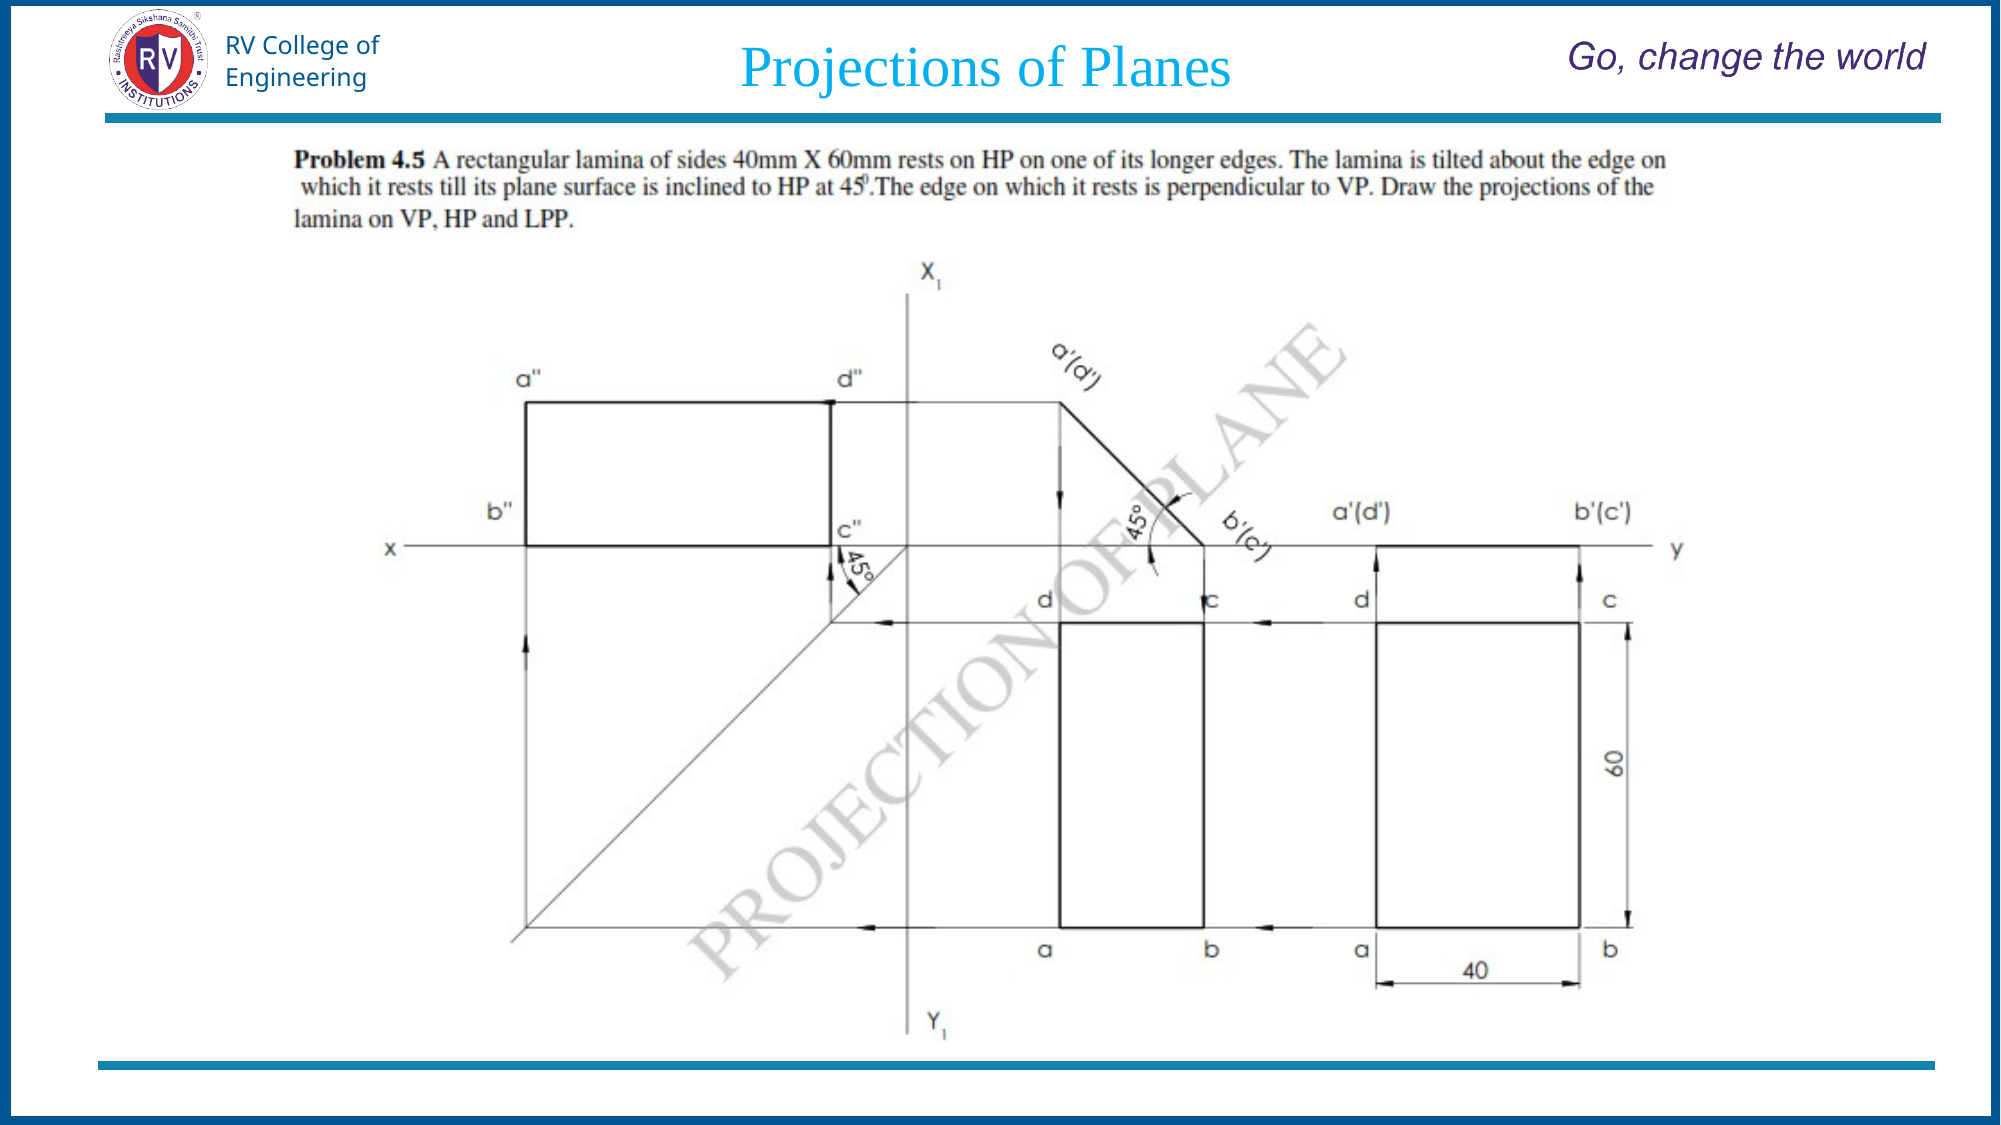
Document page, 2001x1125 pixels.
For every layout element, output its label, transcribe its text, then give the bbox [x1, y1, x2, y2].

picture [109, 9, 208, 110]
text_box RV College of Engineering [222, 24, 383, 92]
text_box Projections of Planes [738, 25, 1235, 98]
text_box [97, 147, 1936, 1071]
picture [1569, 41, 1927, 77]
